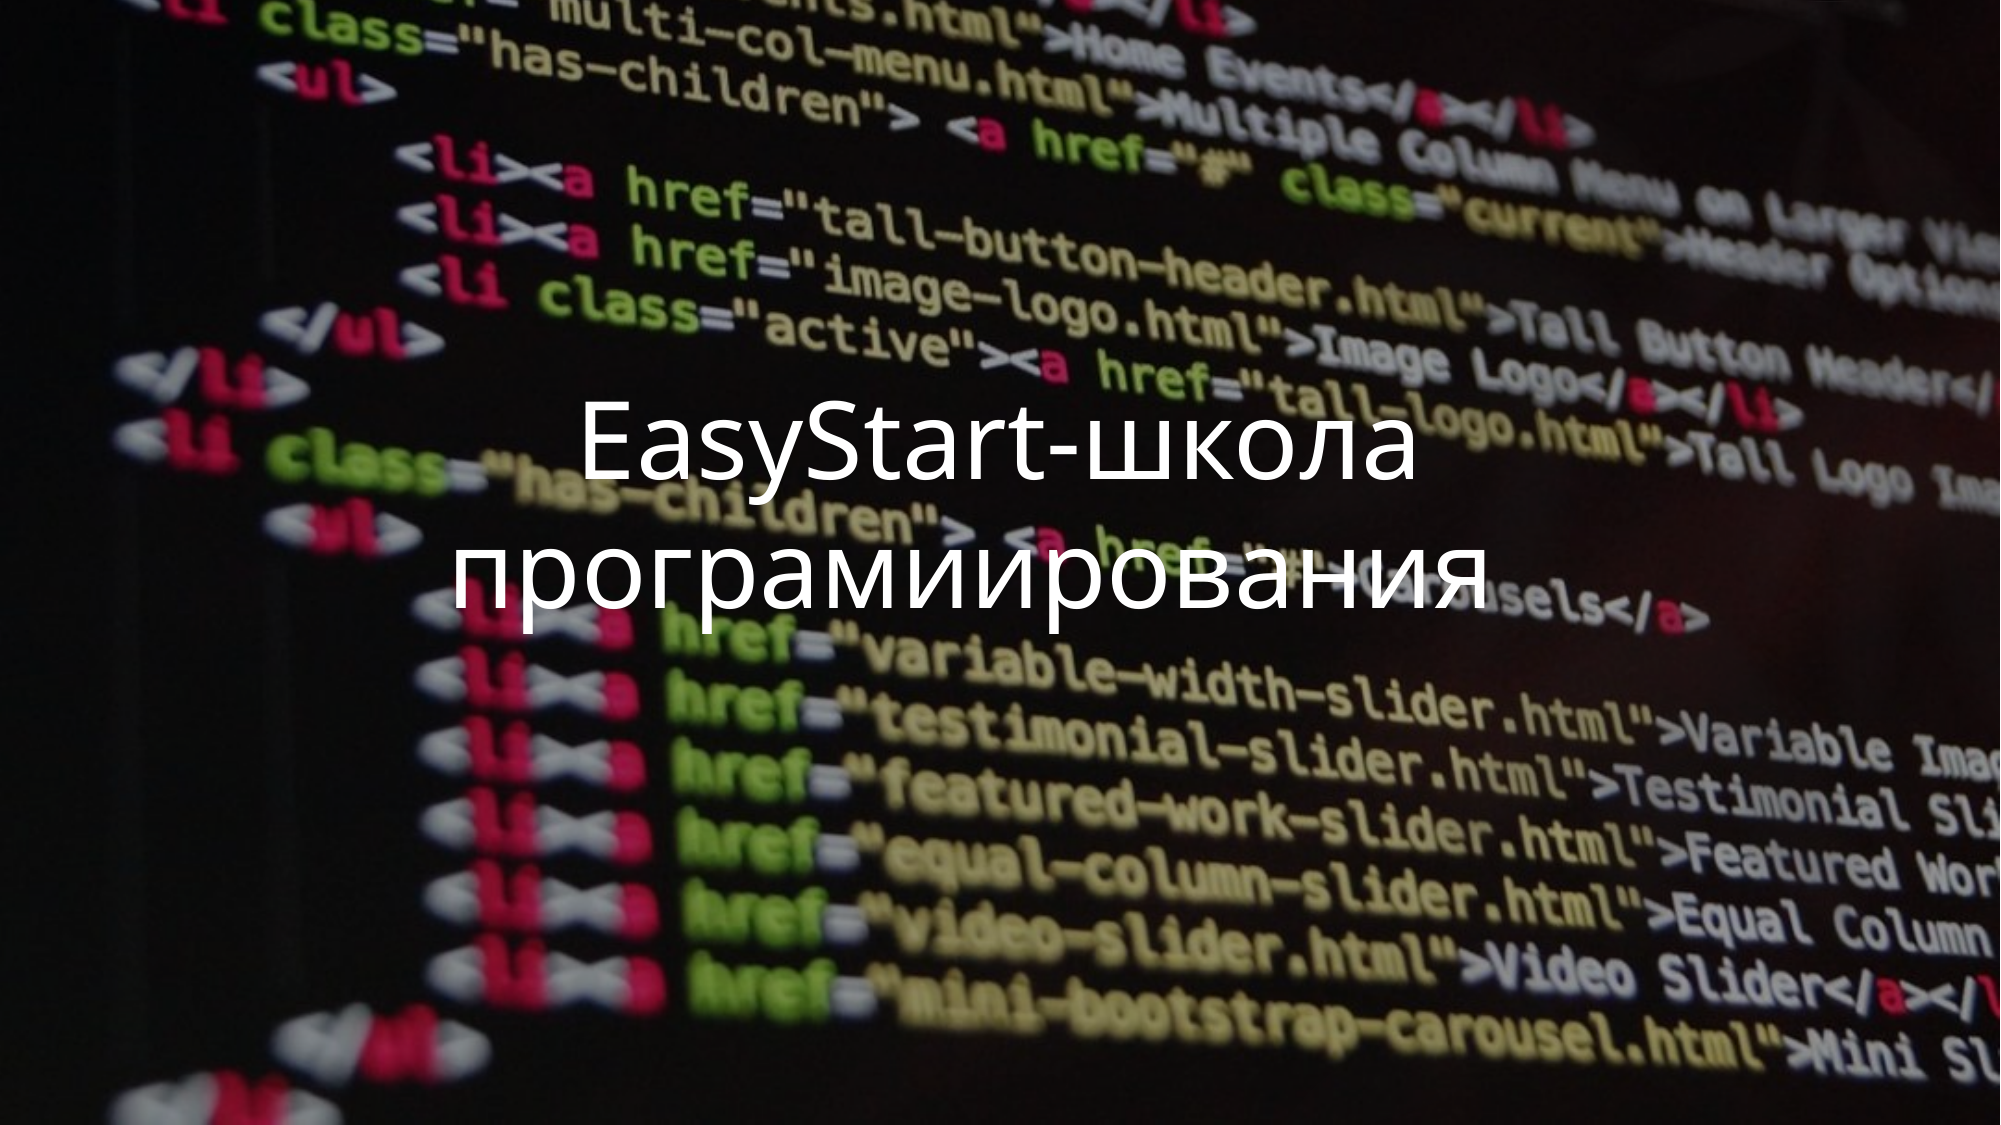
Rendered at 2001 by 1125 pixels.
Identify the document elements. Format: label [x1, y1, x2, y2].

text_box [1140, 0, 2000, 1125]
picture [0, 0, 1140, 1125]
